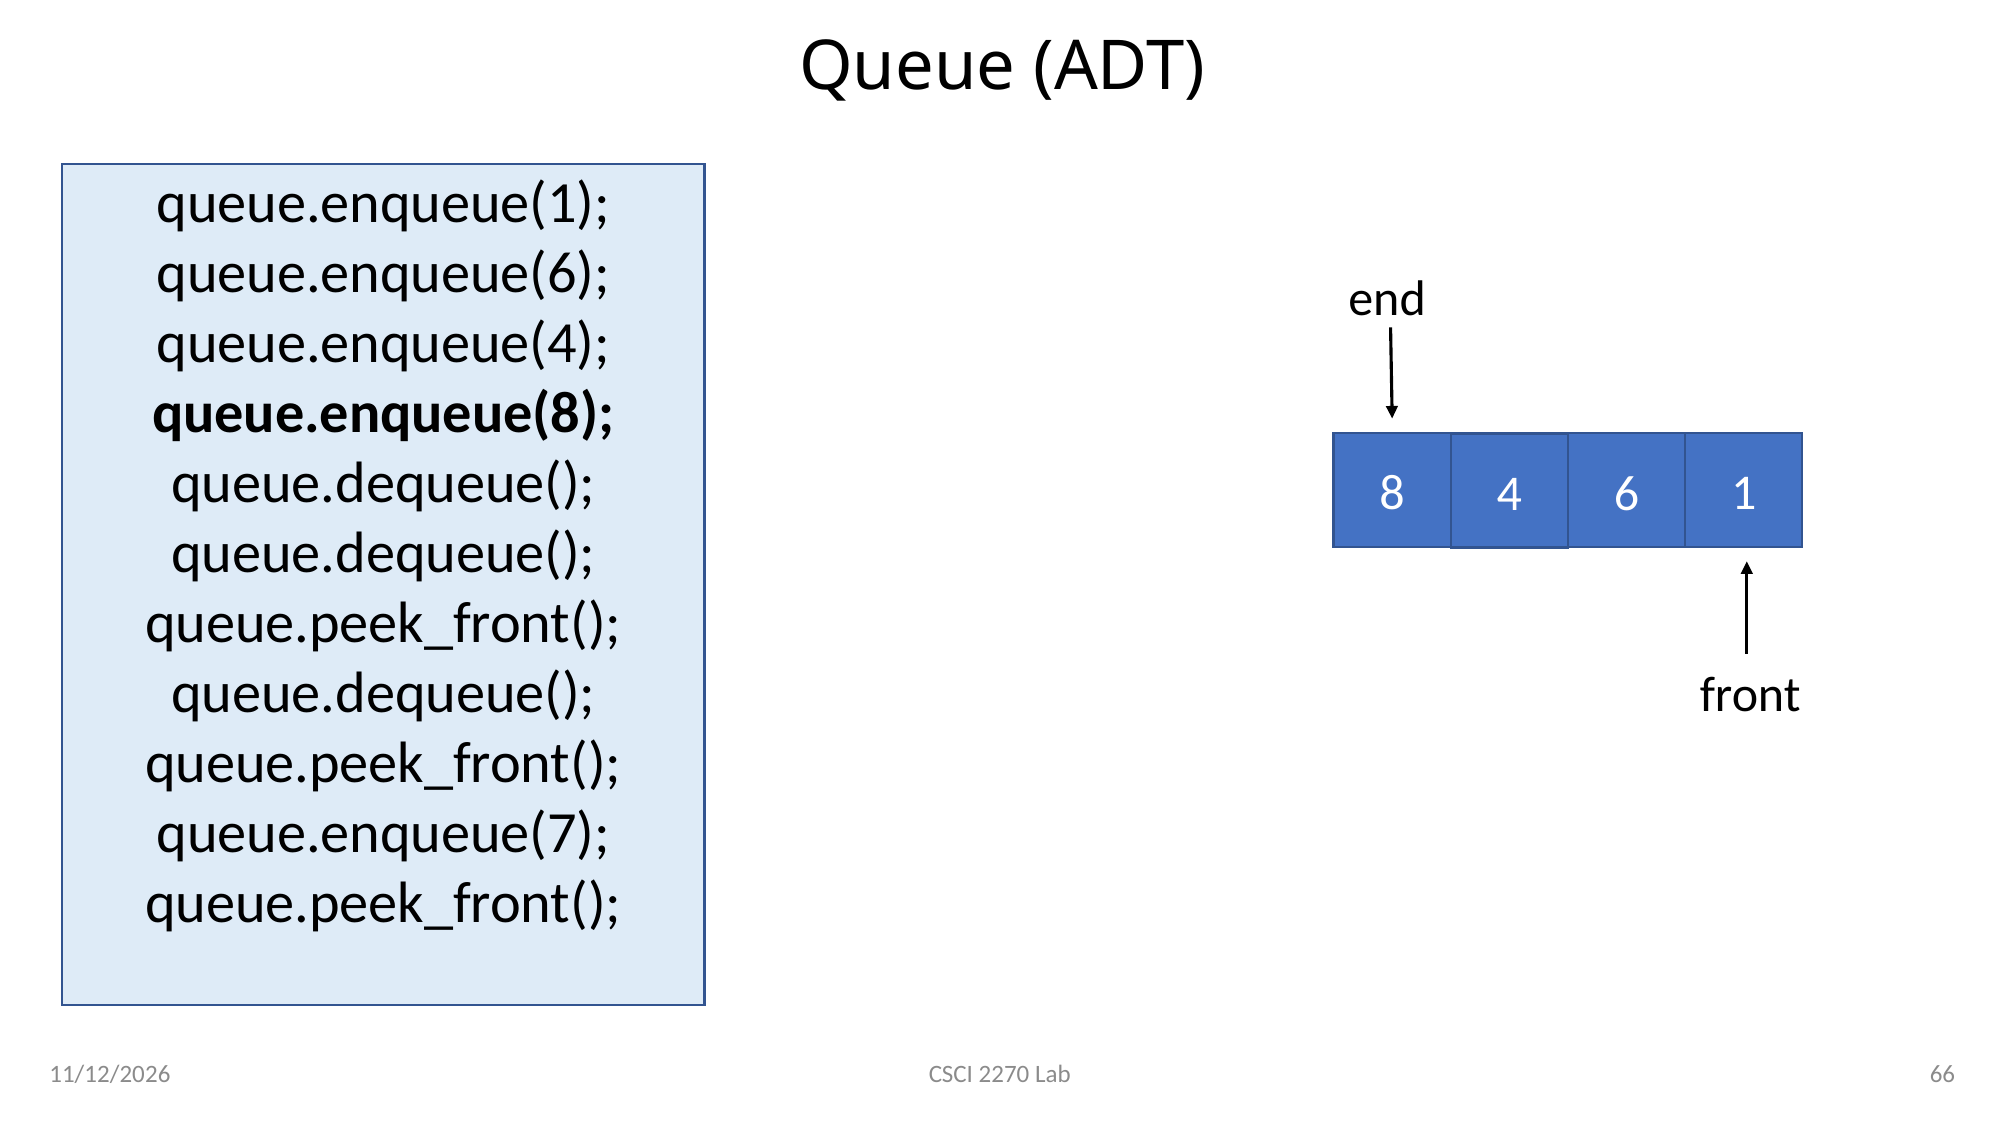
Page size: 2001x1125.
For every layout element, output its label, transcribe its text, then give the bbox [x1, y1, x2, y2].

text_box end [1333, 257, 1482, 333]
title Queue (ADT) [34, 22, 1971, 112]
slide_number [34, 1042, 485, 1103]
text_box queue.enqueue(1); queue.enqueue(6); queue.enqueue(4); queue.enqueue(8); queue.dequeue(); queue.dequeue(); queue.peek_front(); queue.dequeue(); queue.peek_front(); queue.enqueue(7); queue.peek_front(); [61, 163, 706, 1006]
text_box front [1685, 653, 1834, 729]
footer CSCI 2270 Lab [662, 1042, 1338, 1103]
text_box 1 [1686, 432, 1803, 548]
text_box 6 [1569, 432, 1686, 548]
text_box 4 [1450, 432, 1569, 549]
text_box 8 [1332, 432, 1452, 548]
slide_number 66 [1520, 1042, 1971, 1103]
